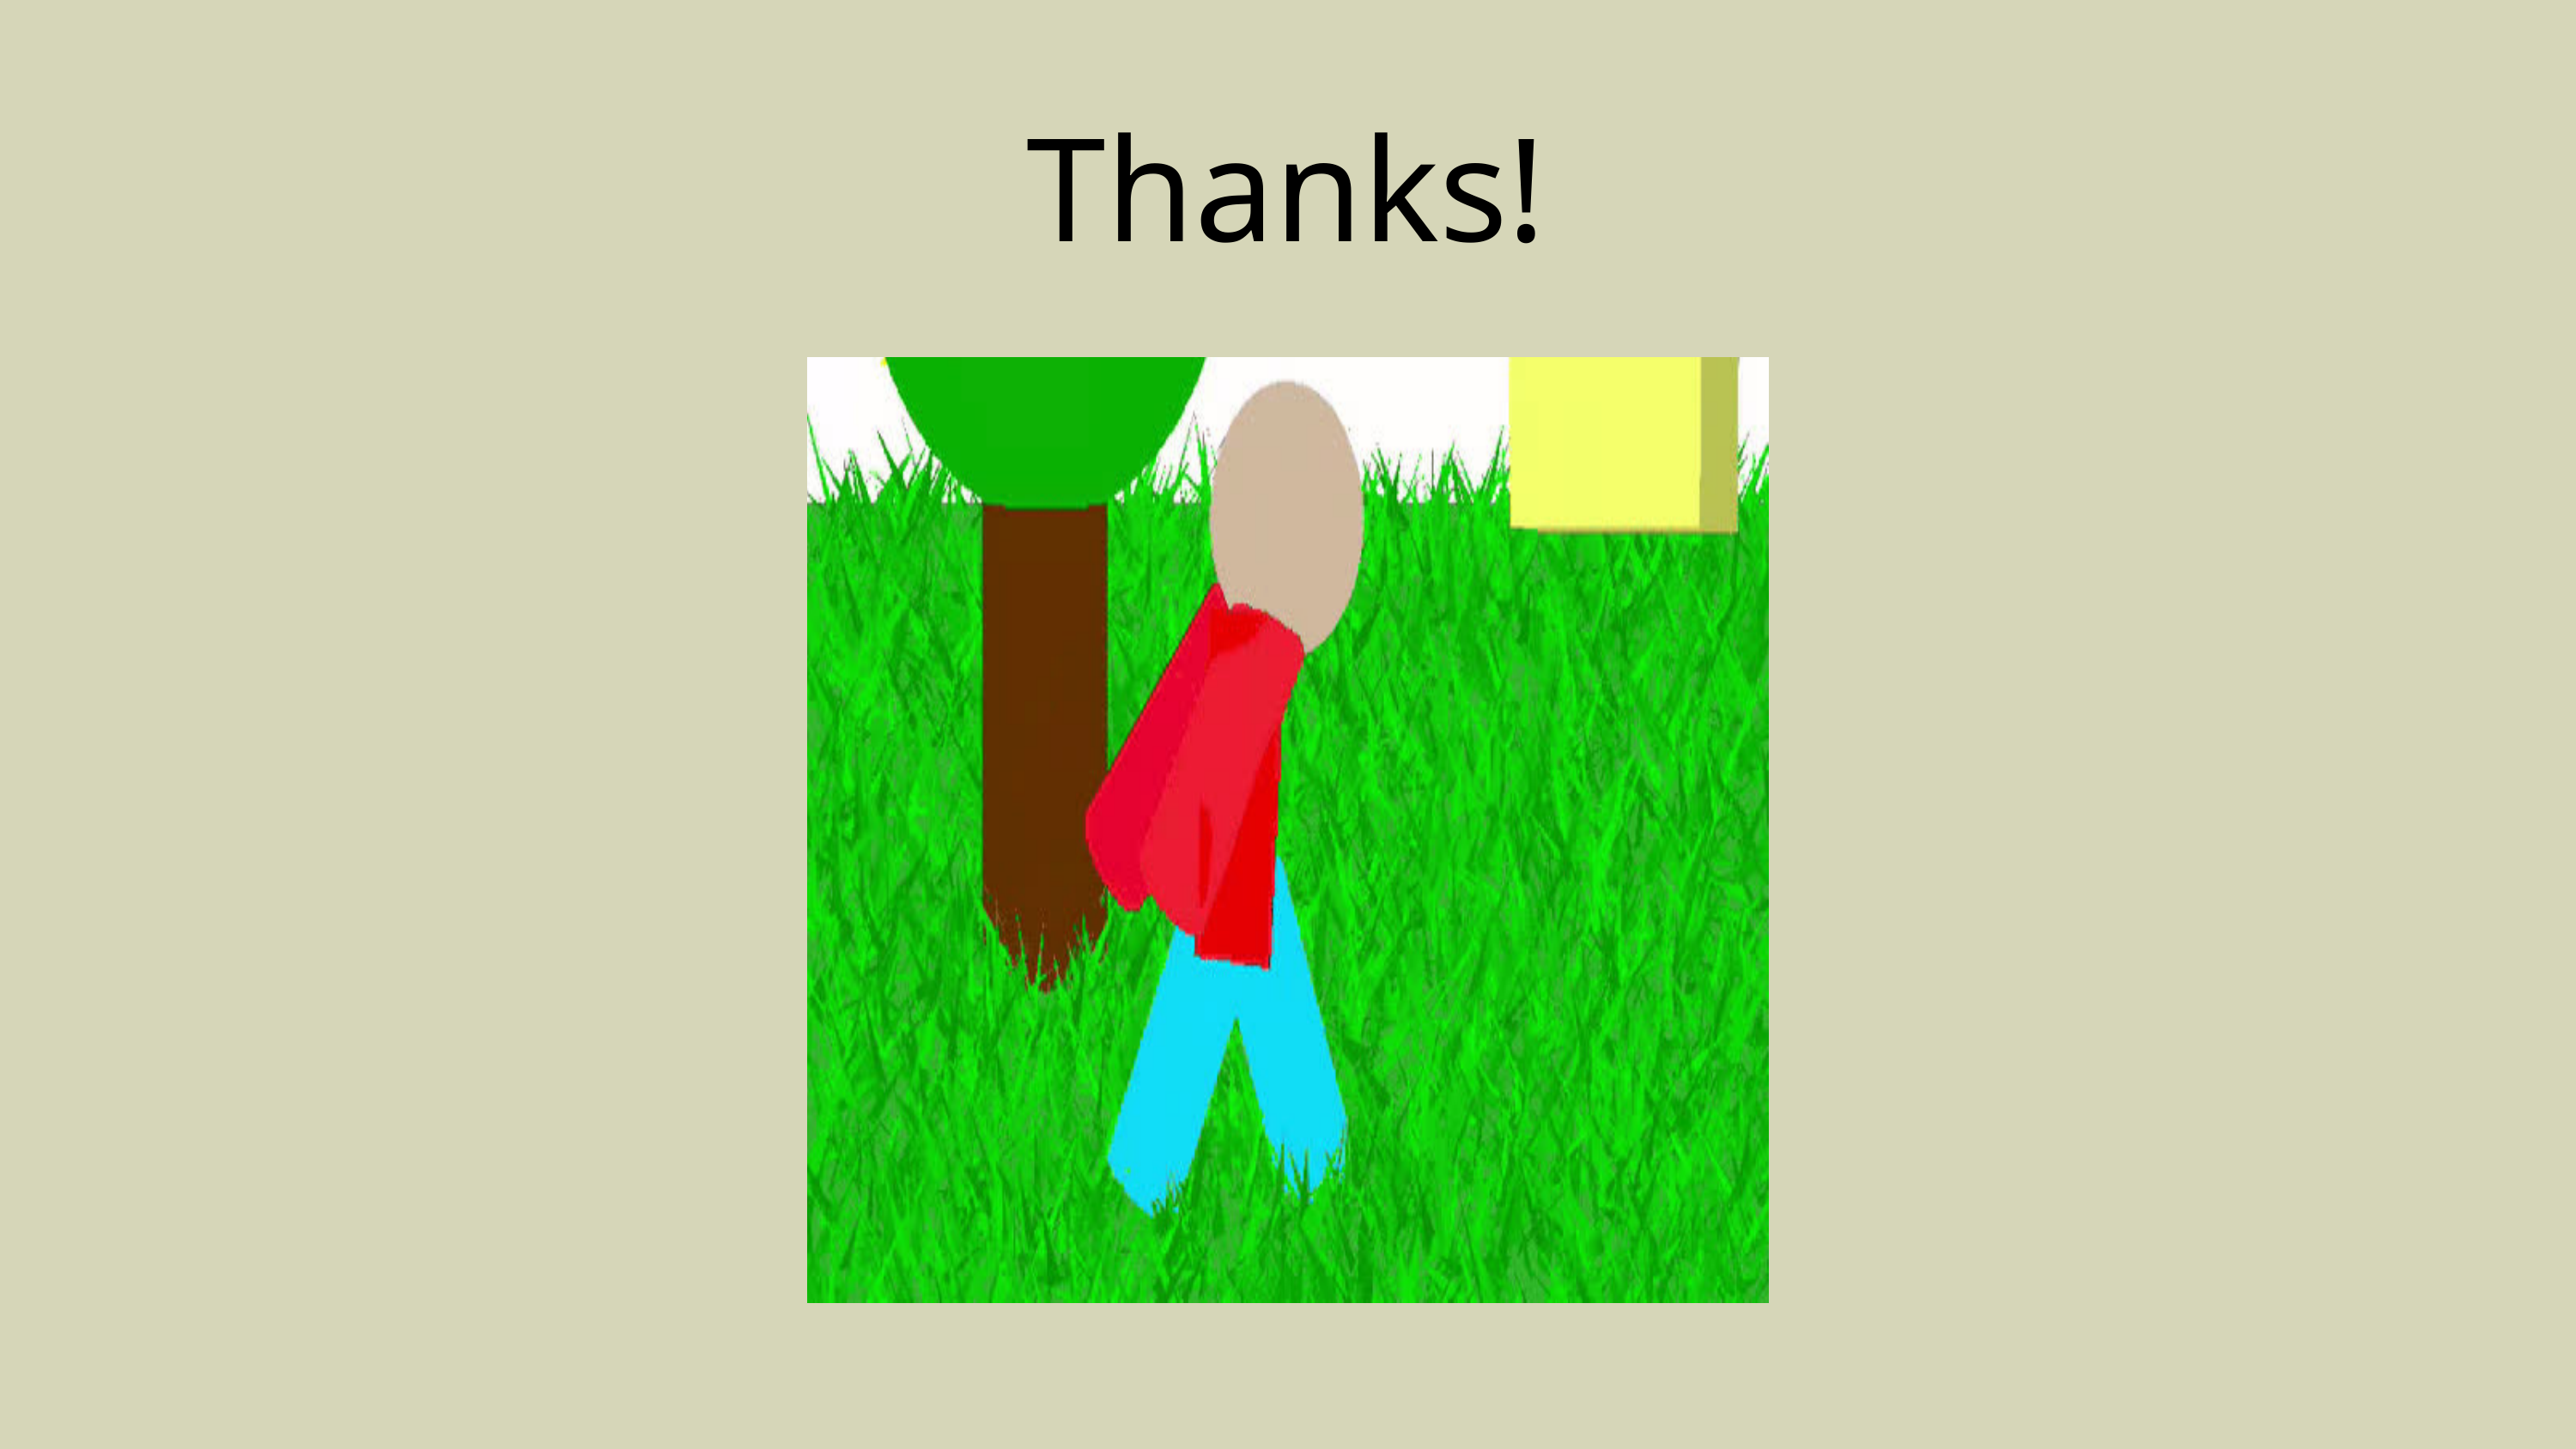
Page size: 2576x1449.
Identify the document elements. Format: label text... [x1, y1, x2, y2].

text_box Thanks! [1026, 70, 1550, 271]
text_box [806, 356, 1770, 1304]
